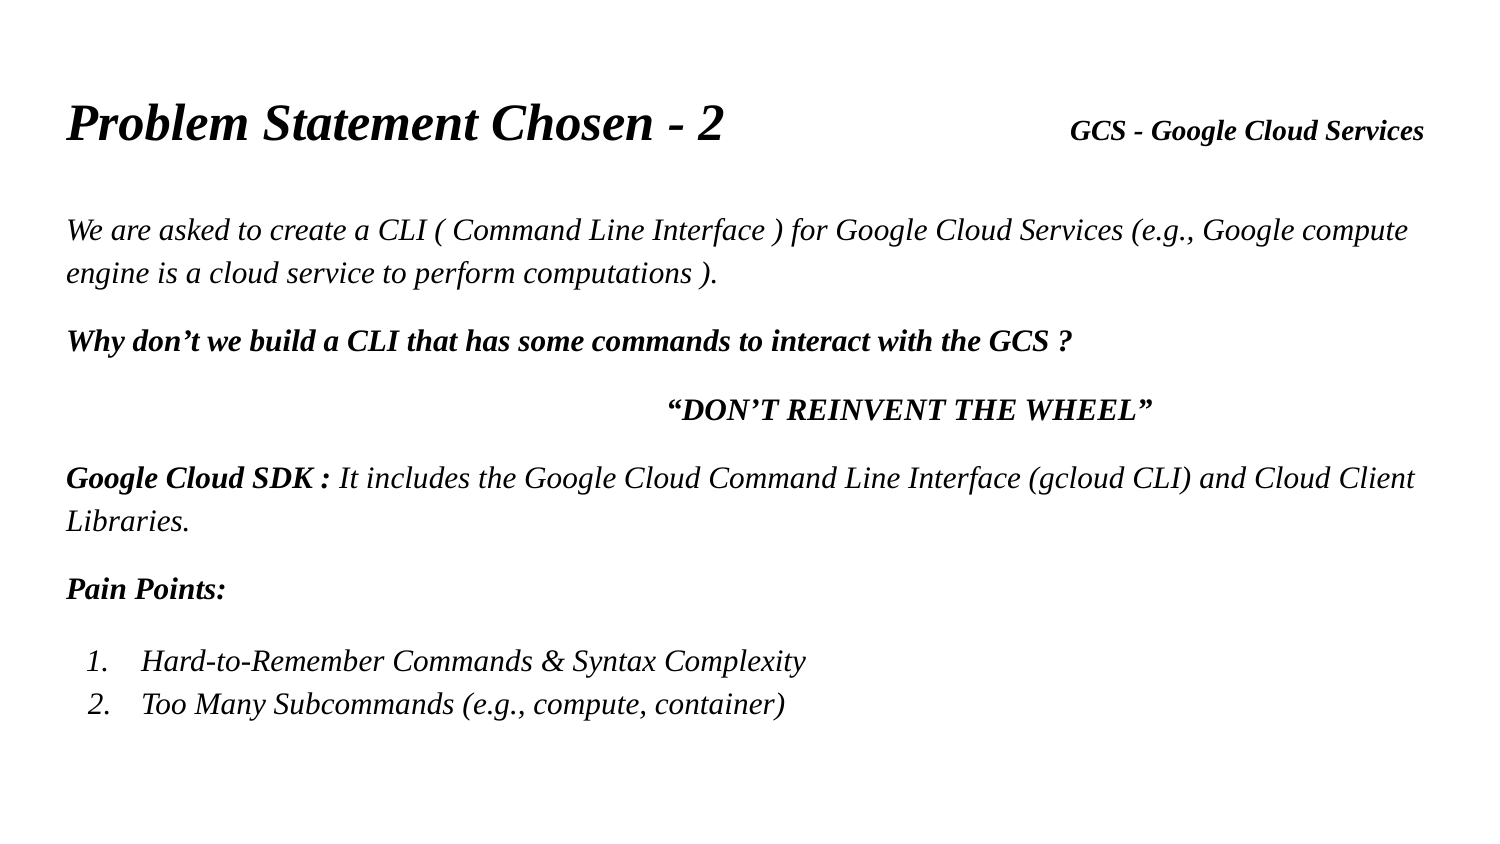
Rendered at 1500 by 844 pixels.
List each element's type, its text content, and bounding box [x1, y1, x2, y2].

list We are asked to create a CLI ( Command Line Interface ) for Google Cloud Services (e.g., Google compute engine is a cloud service to perform computations ). 🤔 Why don’t we build a CLI that has some commands to interact with the GCS ? “DON’T REINVENT THE WHEEL” 🙅 Google Cloud SDK : It includes the Google Cloud Command Line Interface (gcloud CLI) and Cloud Client Libraries. Pain Points: Hard-to-Remember Commands & Syntax Complexity Too Many Subcommands (e.g., compute, container) [51, 189, 1449, 750]
title Problem Statement Chosen - 2 GCS - Google Cloud Services [51, 72, 1449, 167]
